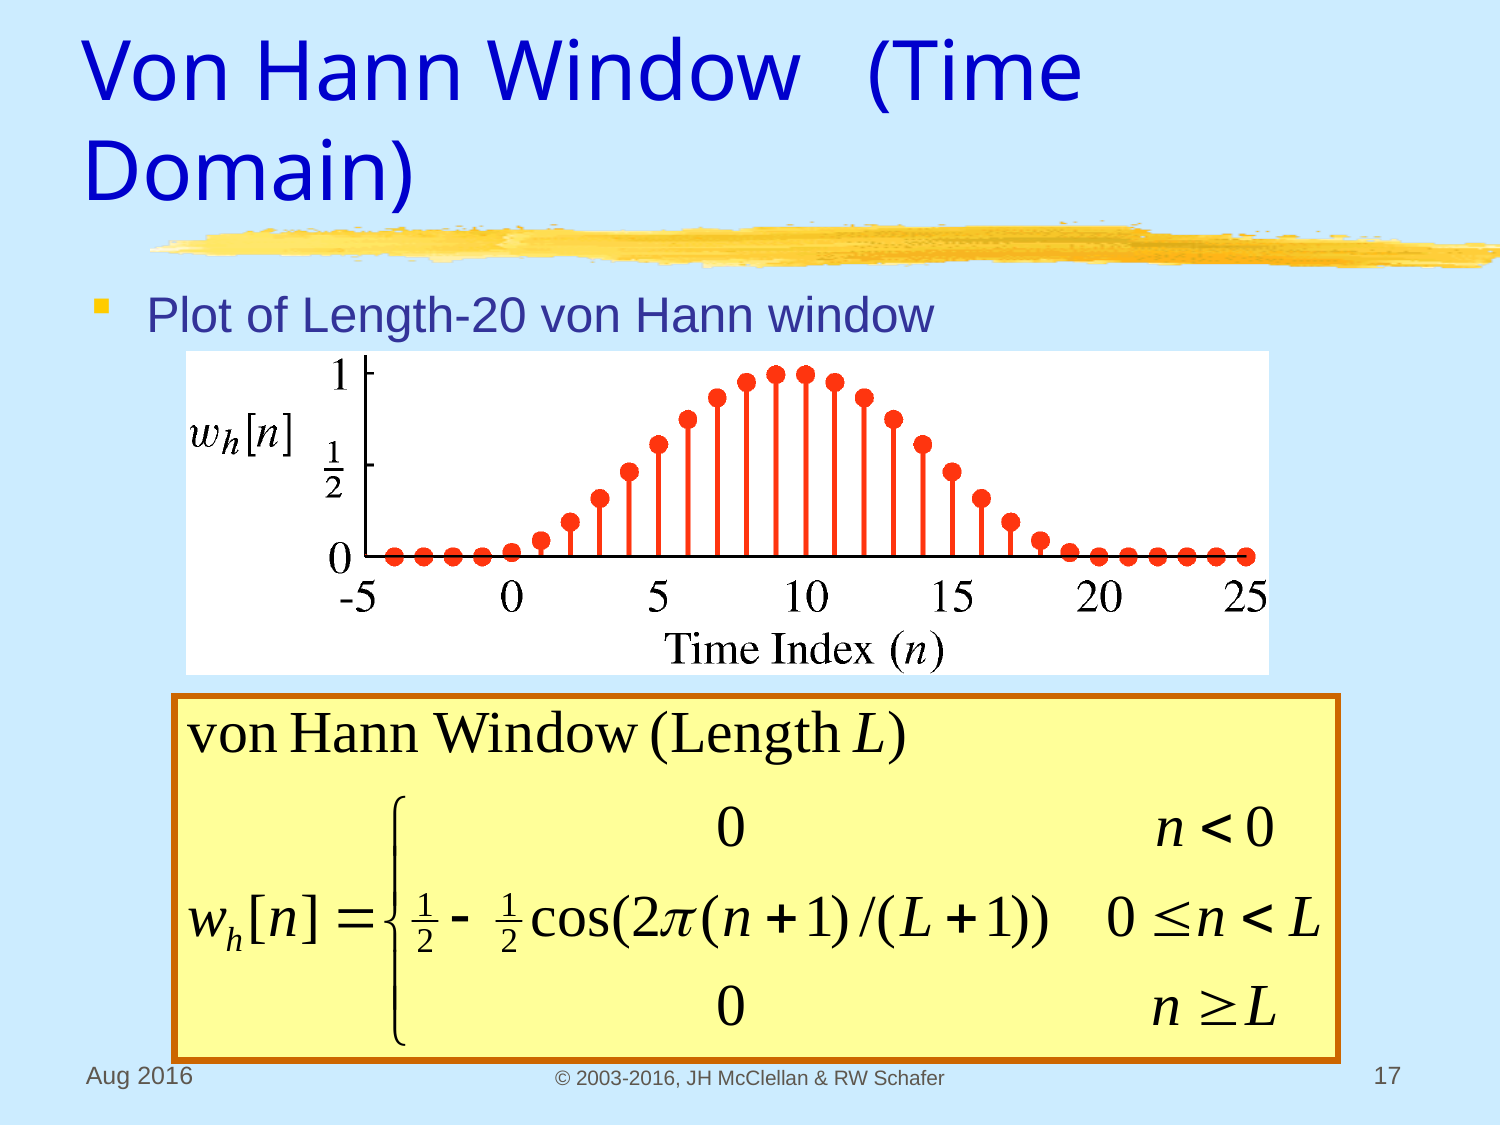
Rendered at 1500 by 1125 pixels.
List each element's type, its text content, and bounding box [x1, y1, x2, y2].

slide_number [70, 1021, 384, 1098]
title Von Hann Window (Time Domain) [66, 37, 1342, 226]
slide_number 17 [1103, 1021, 1417, 1098]
picture [150, 215, 1500, 279]
picture [185, 351, 1269, 676]
list Plot of Length-20 von Hann window [74, 274, 1417, 960]
footer © 2003-2016, JH McClellan & RW Schafer [512, 1065, 988, 1098]
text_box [177, 699, 1335, 1058]
